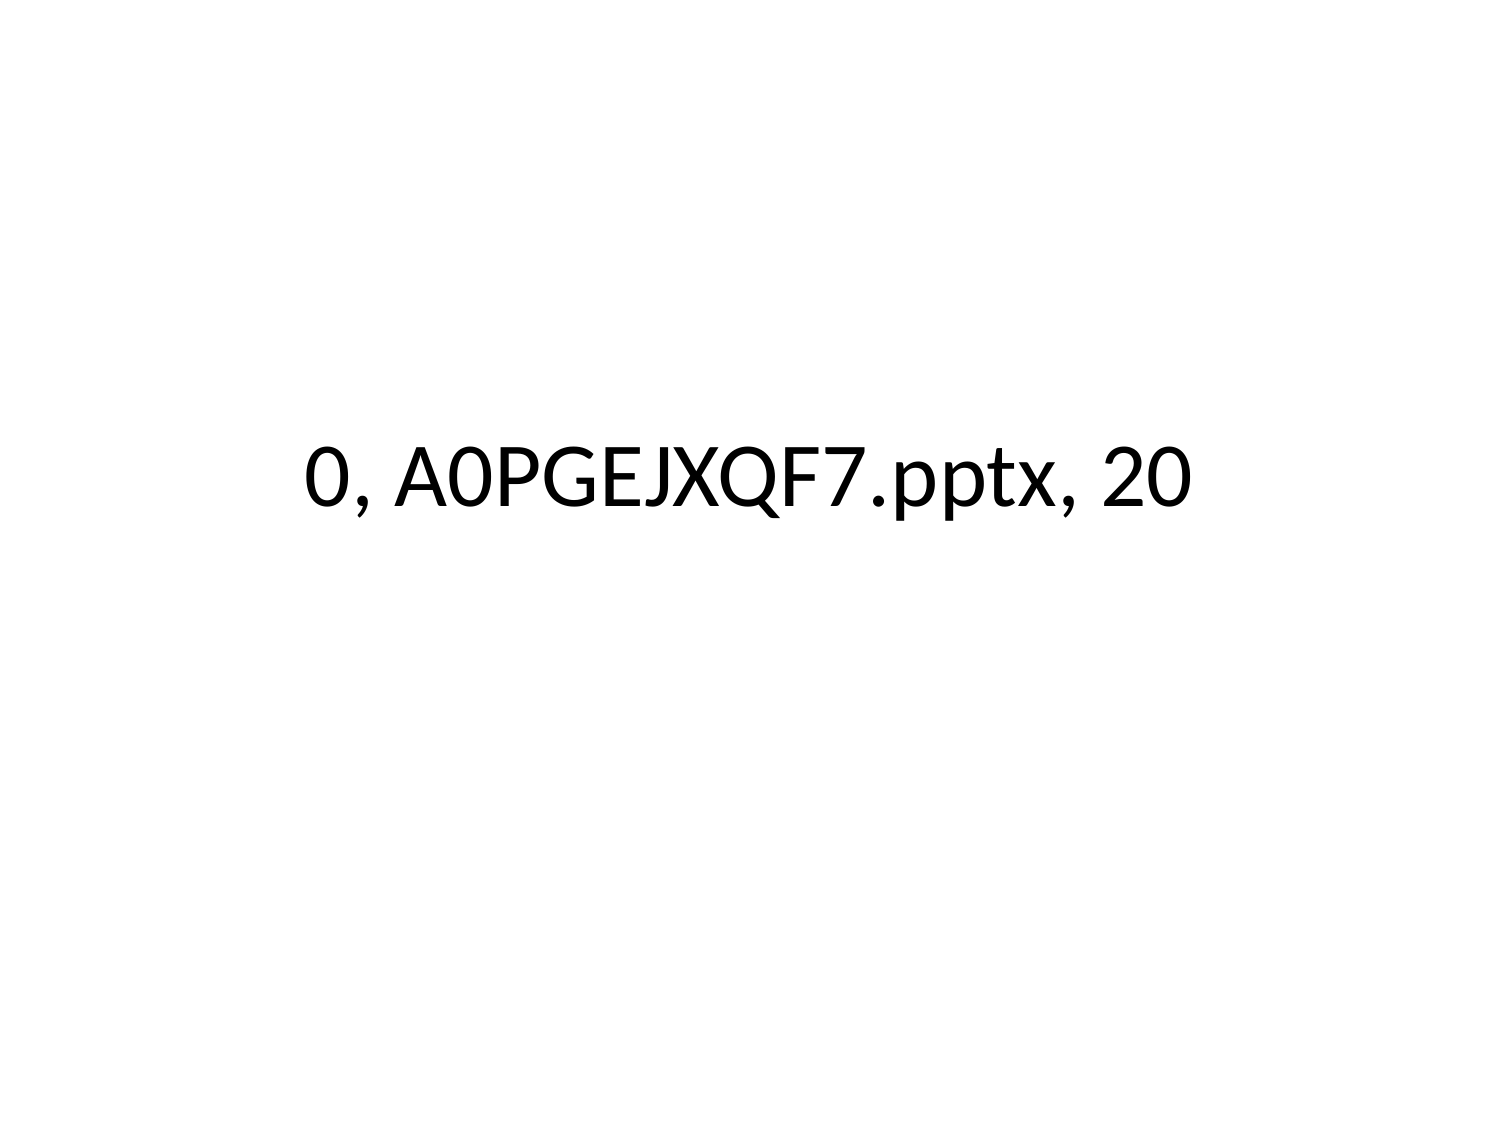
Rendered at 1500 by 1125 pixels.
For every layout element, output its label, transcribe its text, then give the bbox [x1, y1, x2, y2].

title 0, A0PGEJXQF7.pptx, 20 [112, 349, 1388, 591]
